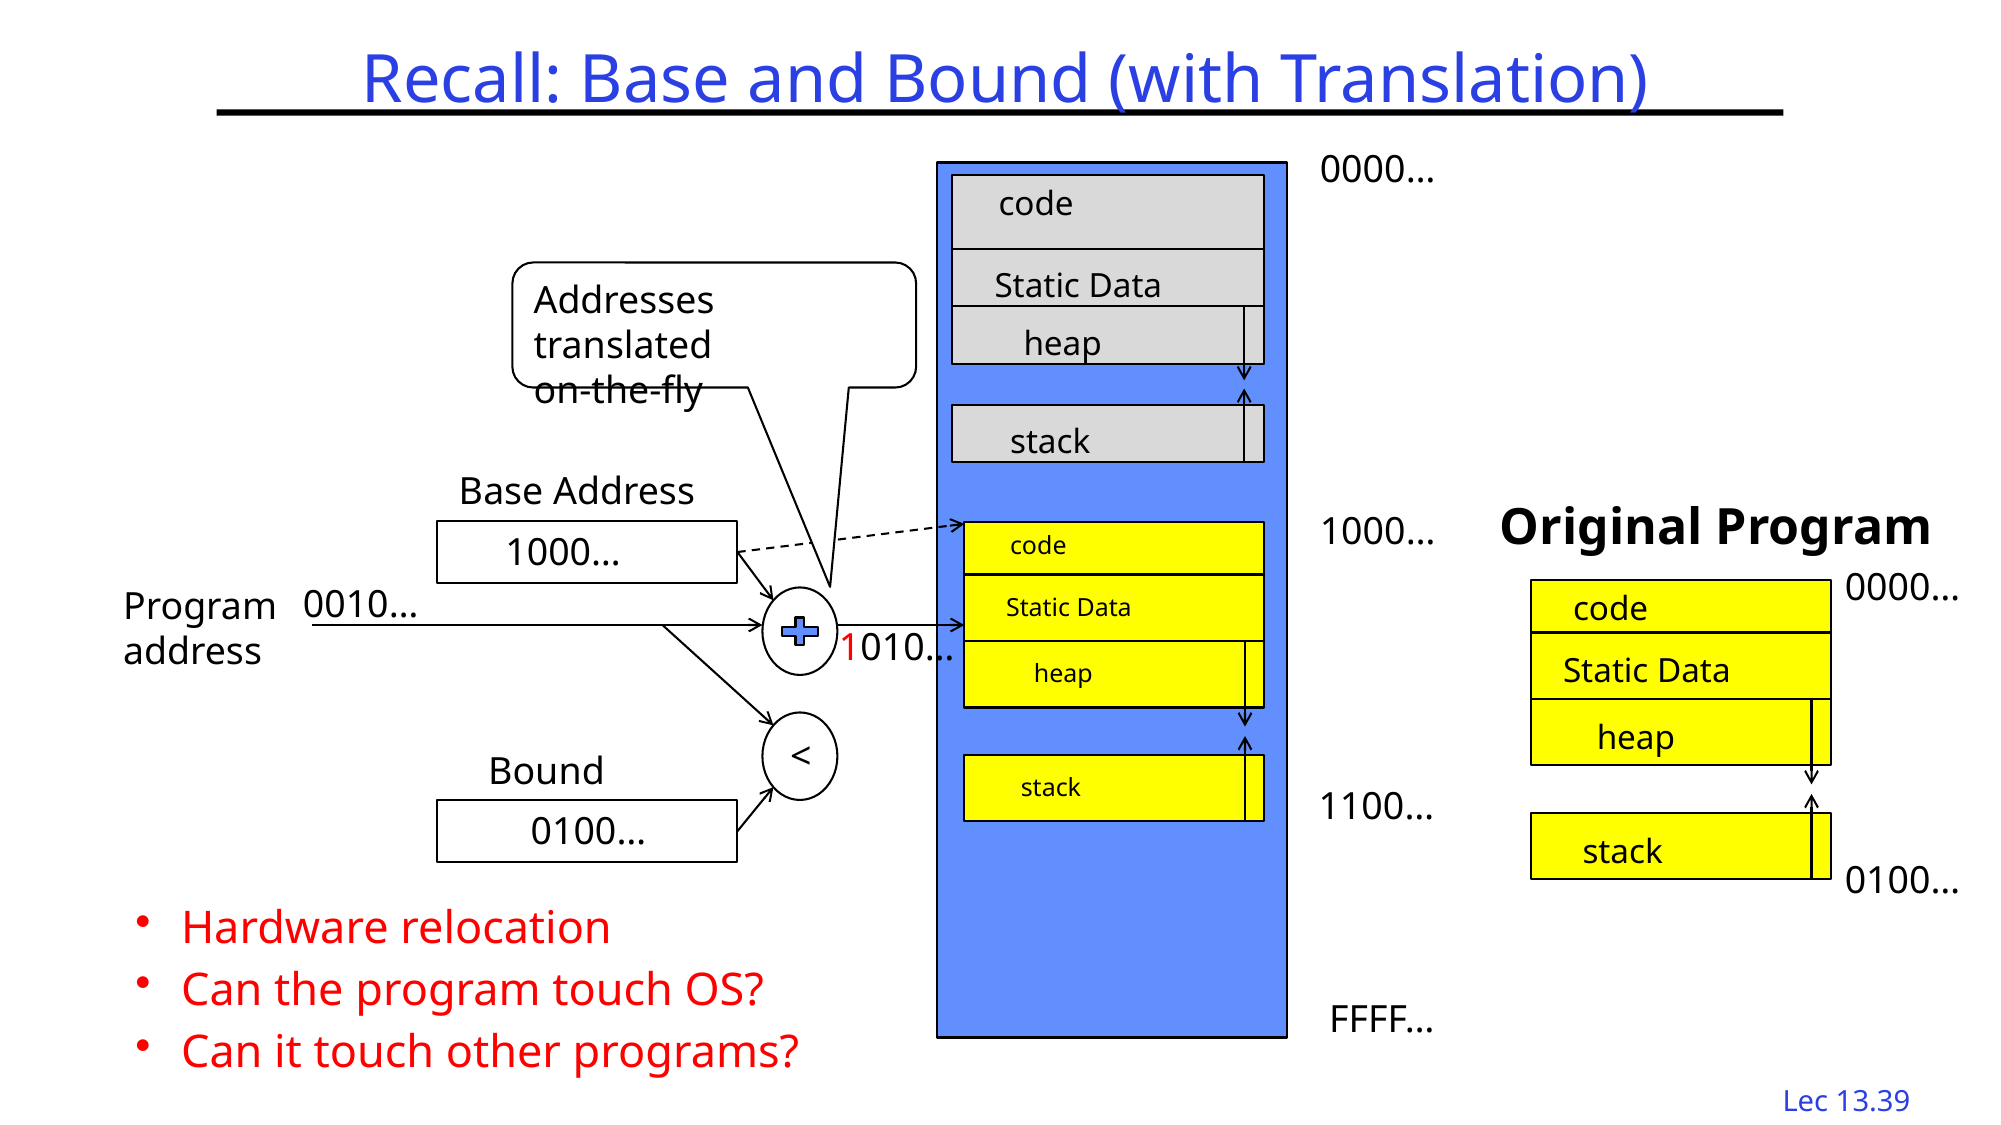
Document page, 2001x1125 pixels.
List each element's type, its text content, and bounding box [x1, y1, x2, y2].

text_box [763, 587, 835, 675]
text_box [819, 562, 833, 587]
text_box 1000… [1305, 499, 1451, 560]
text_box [737, 523, 965, 553]
text_box 0010… [288, 572, 434, 632]
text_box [1530, 579, 1831, 880]
text_box < [775, 724, 827, 785]
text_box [737, 786, 774, 832]
text_box Bound [473, 739, 637, 800]
text_box [937, 162, 1288, 1038]
text_box Addresses translated on-the-fly [512, 262, 917, 522]
text_box Program address [108, 574, 292, 680]
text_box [662, 624, 774, 726]
text_box [777, 712, 826, 724]
title Recall: Base and Bound (with Translation) [249, 37, 1763, 125]
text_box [951, 174, 1265, 469]
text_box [963, 522, 1265, 822]
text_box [737, 551, 774, 601]
text_box [842, 626, 961, 676]
text_box 1100… [1303, 774, 1450, 835]
text_box 0100… [1830, 848, 1976, 909]
text_box 0000… [1305, 137, 1451, 198]
text_box 1010… [824, 615, 958, 676]
text_box FFFF… [1314, 987, 1450, 1048]
text_box Original Program [1485, 486, 1948, 562]
text_box [762, 726, 838, 800]
text_box [437, 520, 738, 584]
text_box 1000… [490, 520, 637, 581]
text_box 0000… [1830, 555, 1976, 615]
text_box Base Address [443, 460, 710, 520]
list Hardware relocation Can the program touch OS? Can it touch other programs? [120, 897, 996, 1085]
text_box [437, 799, 738, 863]
text_box 0100… [515, 799, 662, 860]
